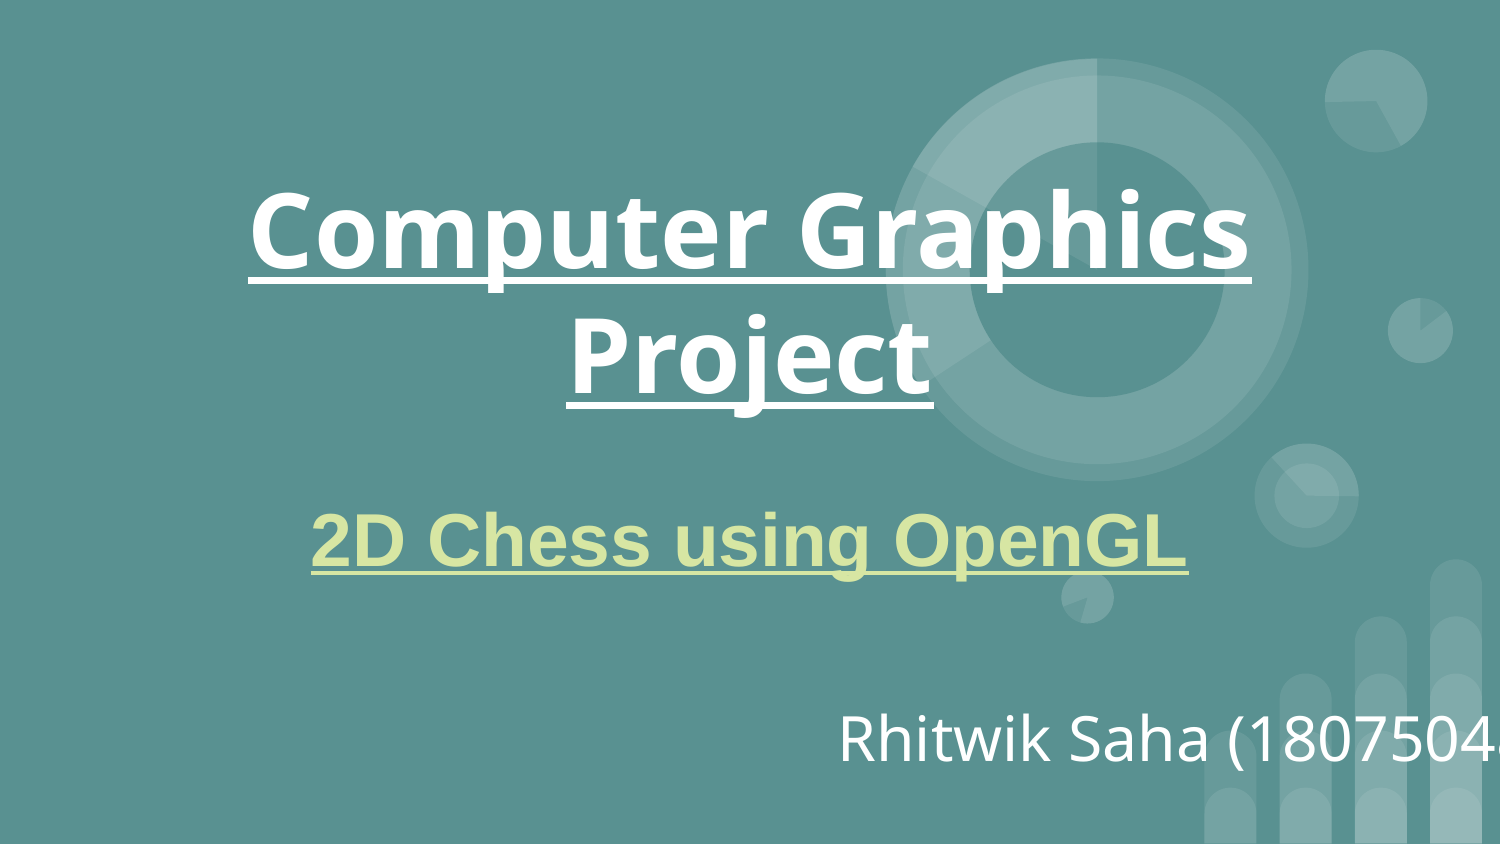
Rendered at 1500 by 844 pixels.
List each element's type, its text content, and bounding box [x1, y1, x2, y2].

subtitle 2D Chess using OpenGL [245, 476, 1255, 591]
title Computer Graphics Project [127, 135, 1373, 444]
text_box Rhitwik Saha (18075048) [822, 683, 1500, 824]
